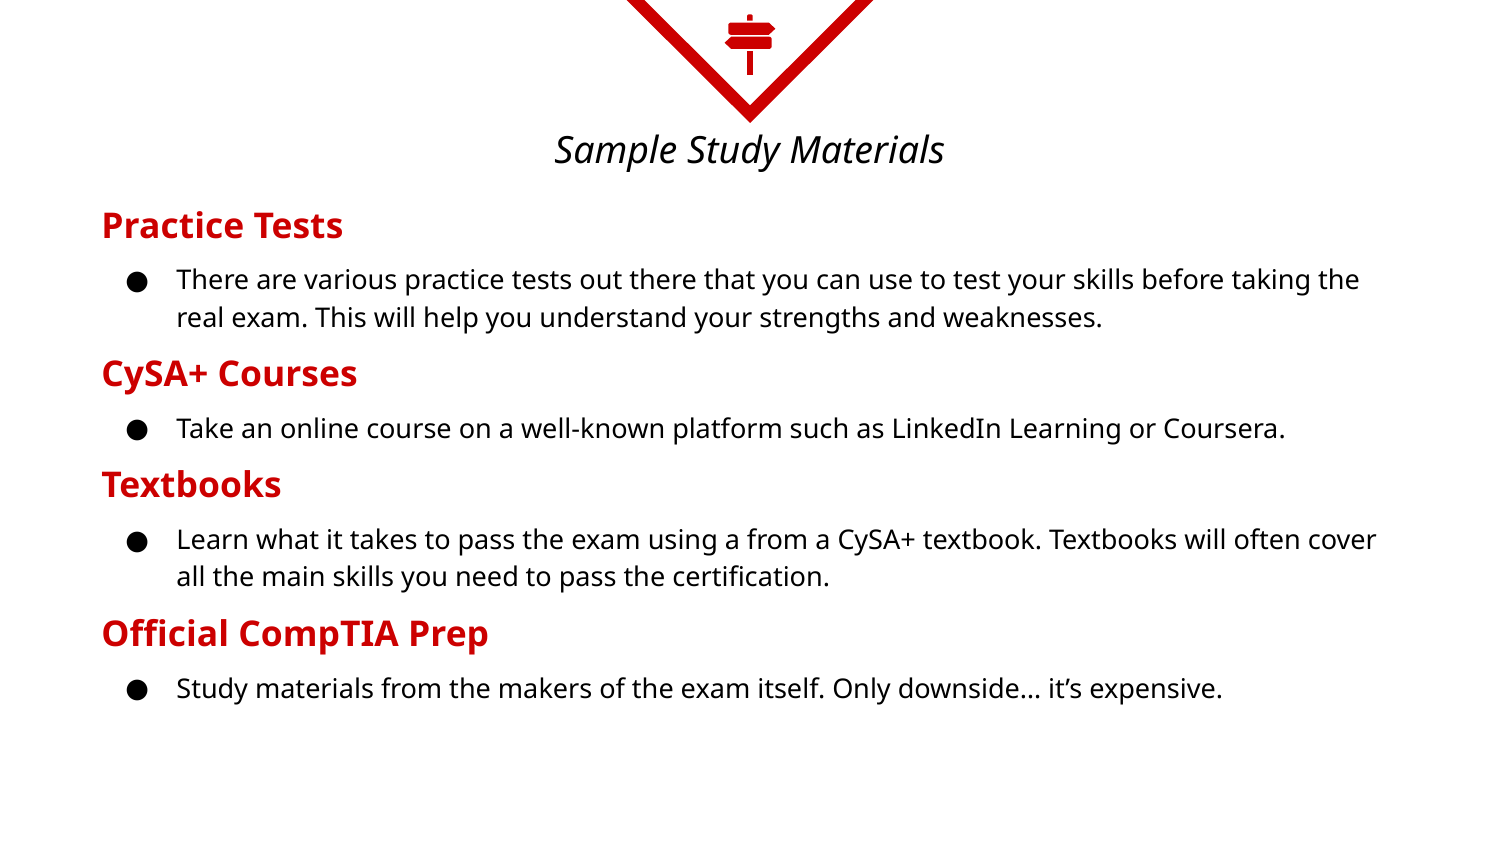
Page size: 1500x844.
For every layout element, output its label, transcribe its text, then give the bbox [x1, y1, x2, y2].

list Practice Tests There are various practice tests out there that you can use to test your skills before taking the real exam. This will help you understand your strengths and weaknesses. CySA+ Courses Take an online course on a well-known platform such as LinkedIn Learning or Coursera. Textbooks Learn what it takes to pass the exam using a from a CySA+ textbook. Textbooks will often cover all the main skills you need to pass the certification. Official CompTIA Prep Study materials from the makers of the exam itself. Only downside… it’s expensive. [86, 181, 1414, 765]
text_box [724, 14, 776, 75]
title Sample Study Materials [169, 110, 1331, 199]
